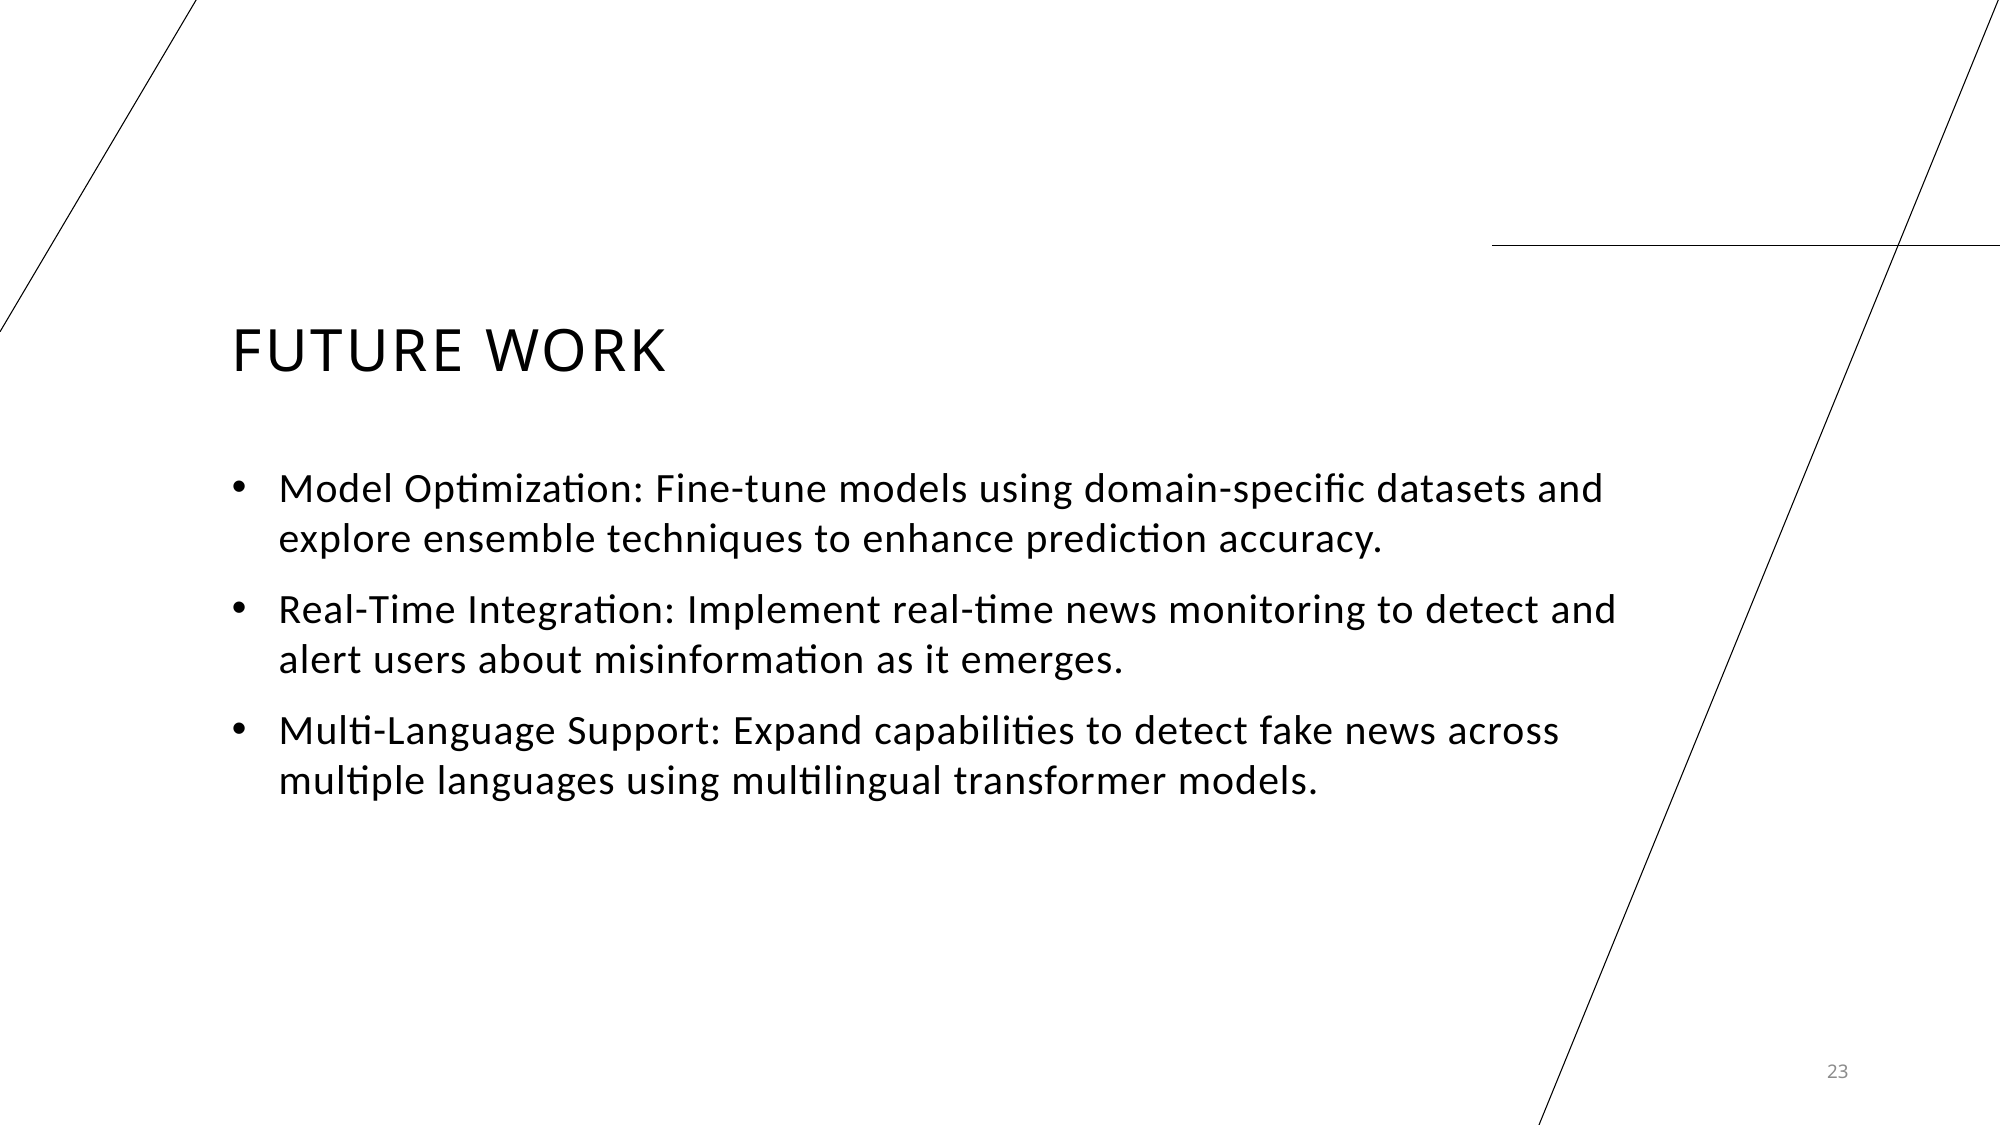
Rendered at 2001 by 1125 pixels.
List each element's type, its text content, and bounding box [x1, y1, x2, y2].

slide_number 23 [1701, 1042, 1864, 1103]
title Future Work [216, 43, 1413, 392]
list Model Optimization: Fine-tune models using domain-specific datasets and explore ensemble techniques to enhance prediction accuracy. Real-Time Integration: Implement real-time news monitoring to detect and alert users about misinformation as it emerges. Multi-Language Support: Expand capabilities to detect fake news across multiple languages using multilingual transformer models. [216, 453, 1701, 1013]
